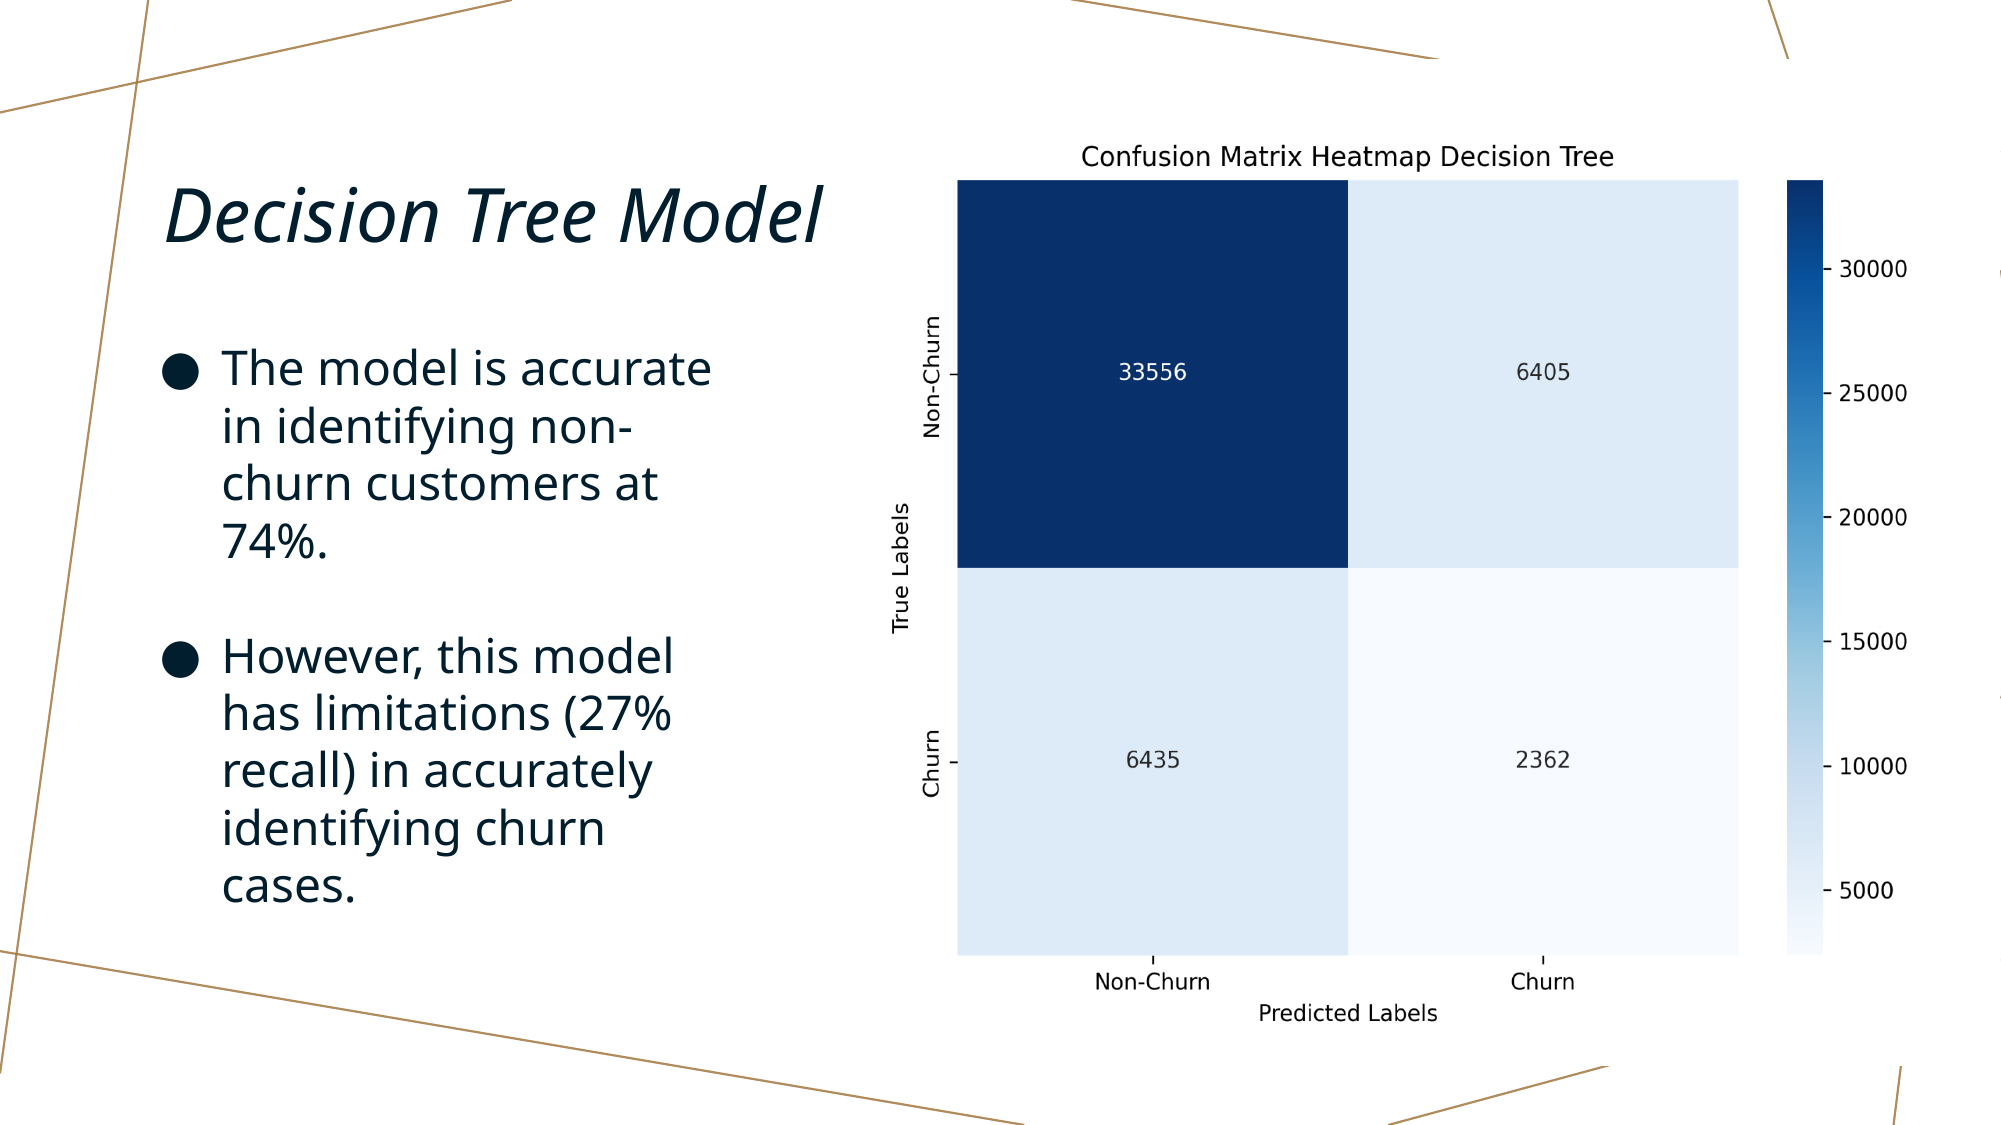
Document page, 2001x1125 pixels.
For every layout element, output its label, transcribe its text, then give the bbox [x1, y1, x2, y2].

text_box The model is accurate in identifying non-churn customers at 74%. However, this model has limitations (27% recall) in accurately identifying churn cases. [131, 322, 739, 1077]
title Decision Tree Model [148, 122, 794, 267]
picture [800, 59, 2000, 1066]
